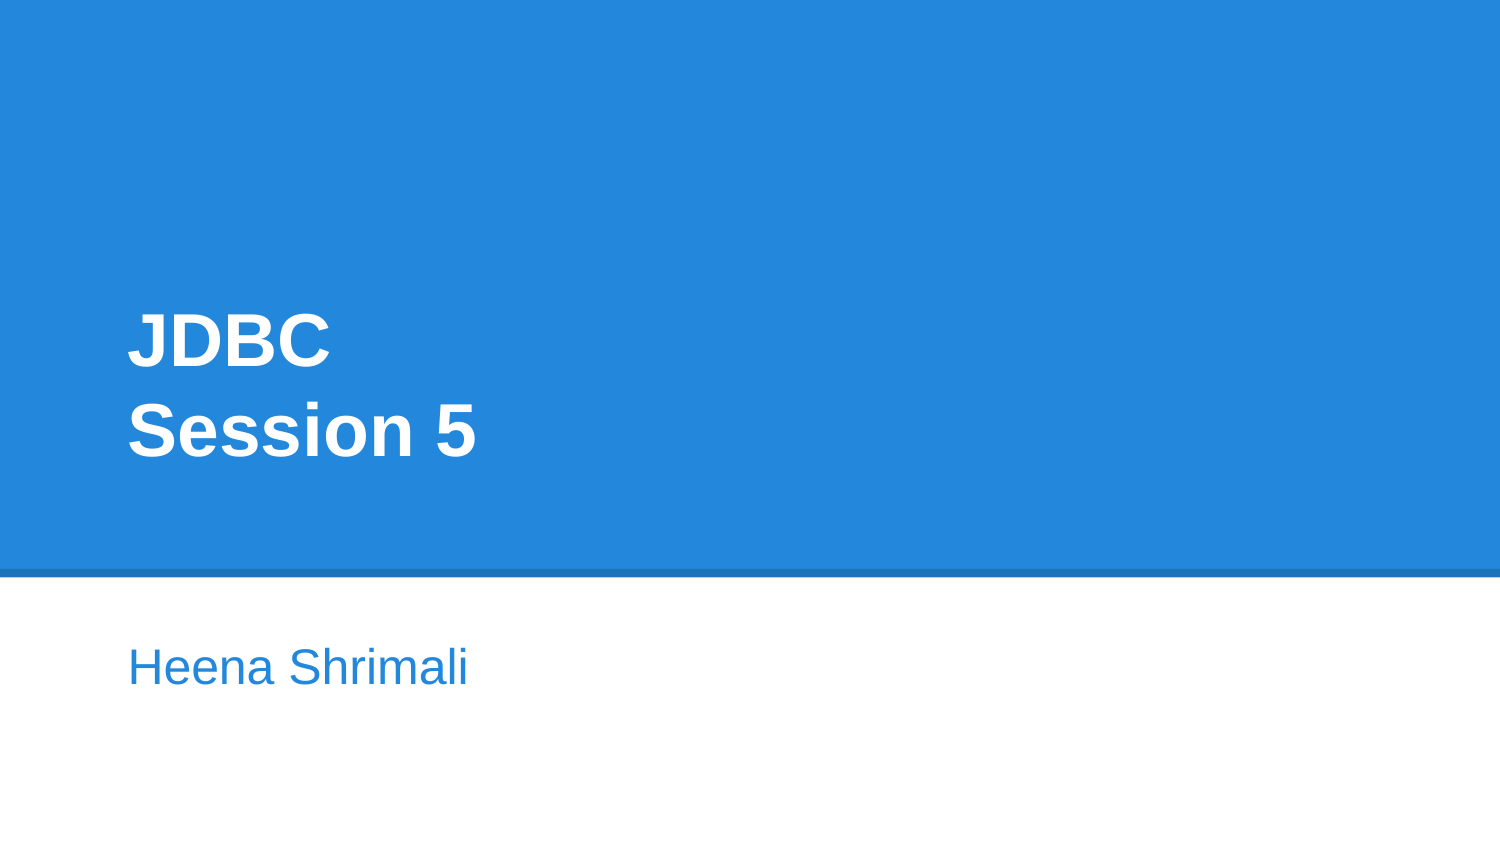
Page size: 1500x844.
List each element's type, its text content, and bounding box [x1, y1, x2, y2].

text_box Heena Shrimali [112, 619, 1388, 747]
title JDBC Session 5 [112, 306, 1388, 577]
